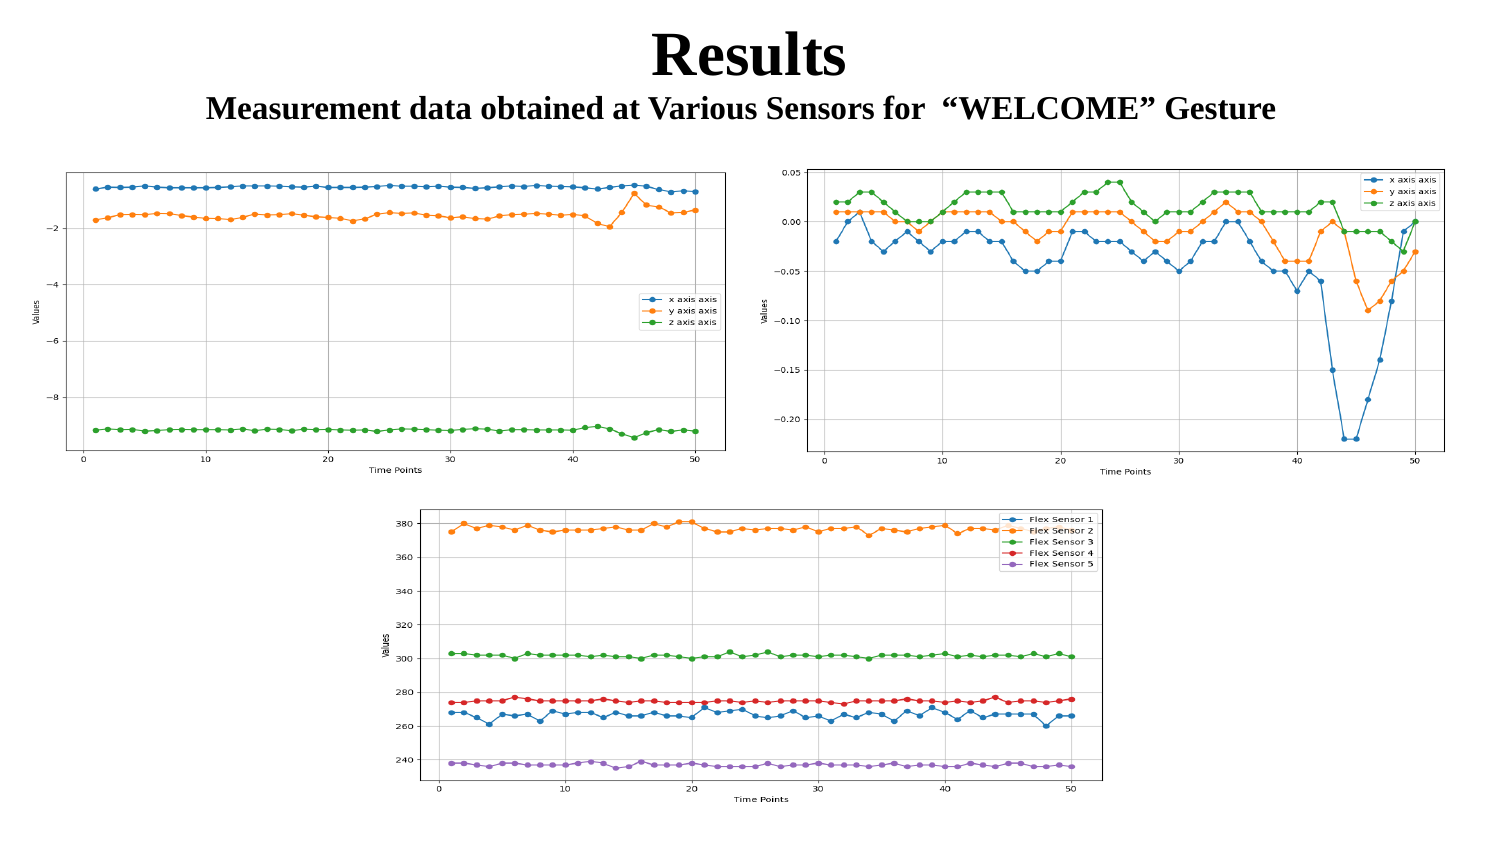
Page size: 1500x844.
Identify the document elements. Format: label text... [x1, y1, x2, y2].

text_box Measurement data obtained at Various Sensors for “WELCOME” Gesture [85, 71, 1415, 157]
picture [27, 160, 737, 478]
picture [309, 501, 1191, 820]
picture [751, 163, 1461, 493]
title Results [51, 0, 1449, 92]
